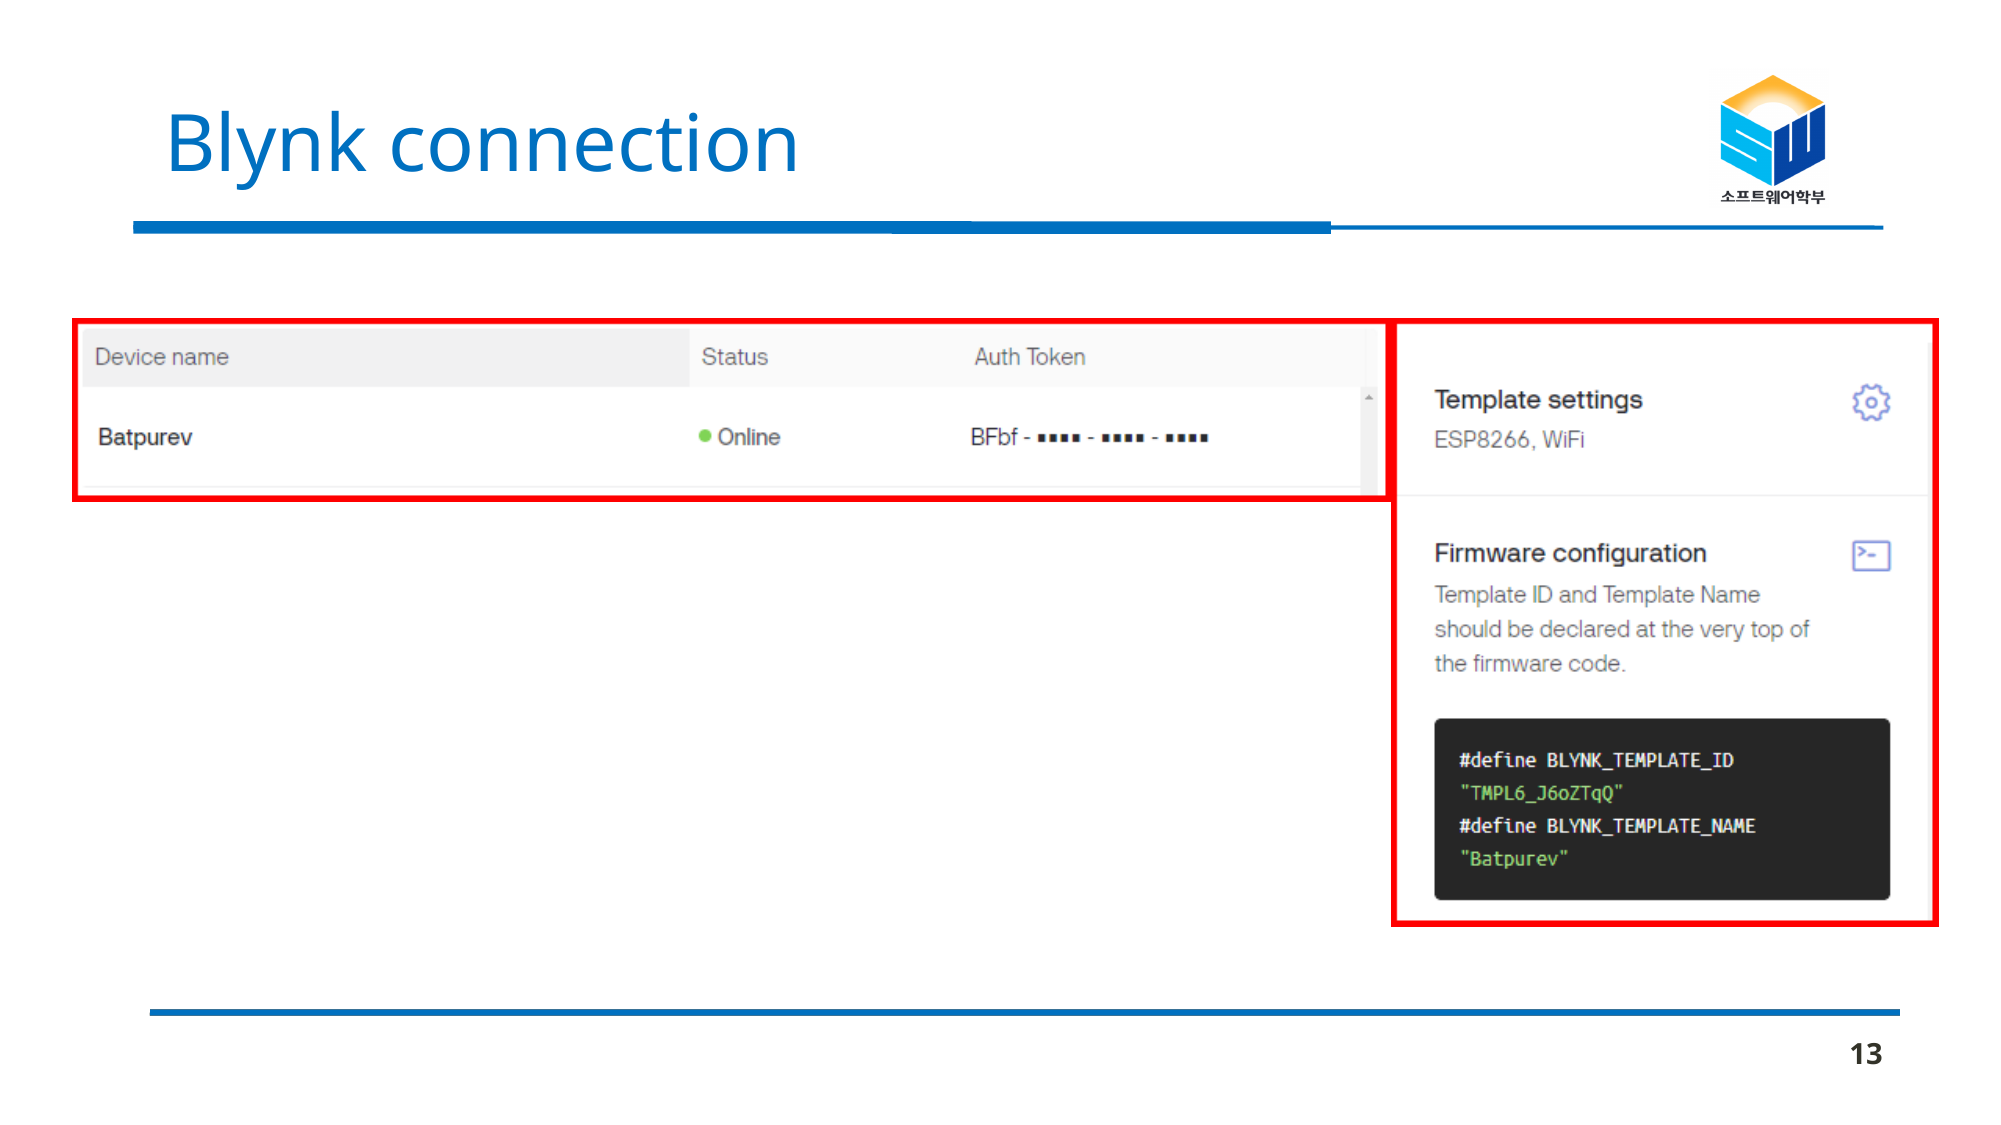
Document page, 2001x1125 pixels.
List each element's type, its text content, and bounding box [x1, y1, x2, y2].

slide_number 13 [1480, 1032, 1898, 1083]
title Blynk connection [149, 66, 1647, 213]
picture [1709, 68, 1829, 208]
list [72, 318, 1391, 502]
picture [1391, 318, 1939, 927]
